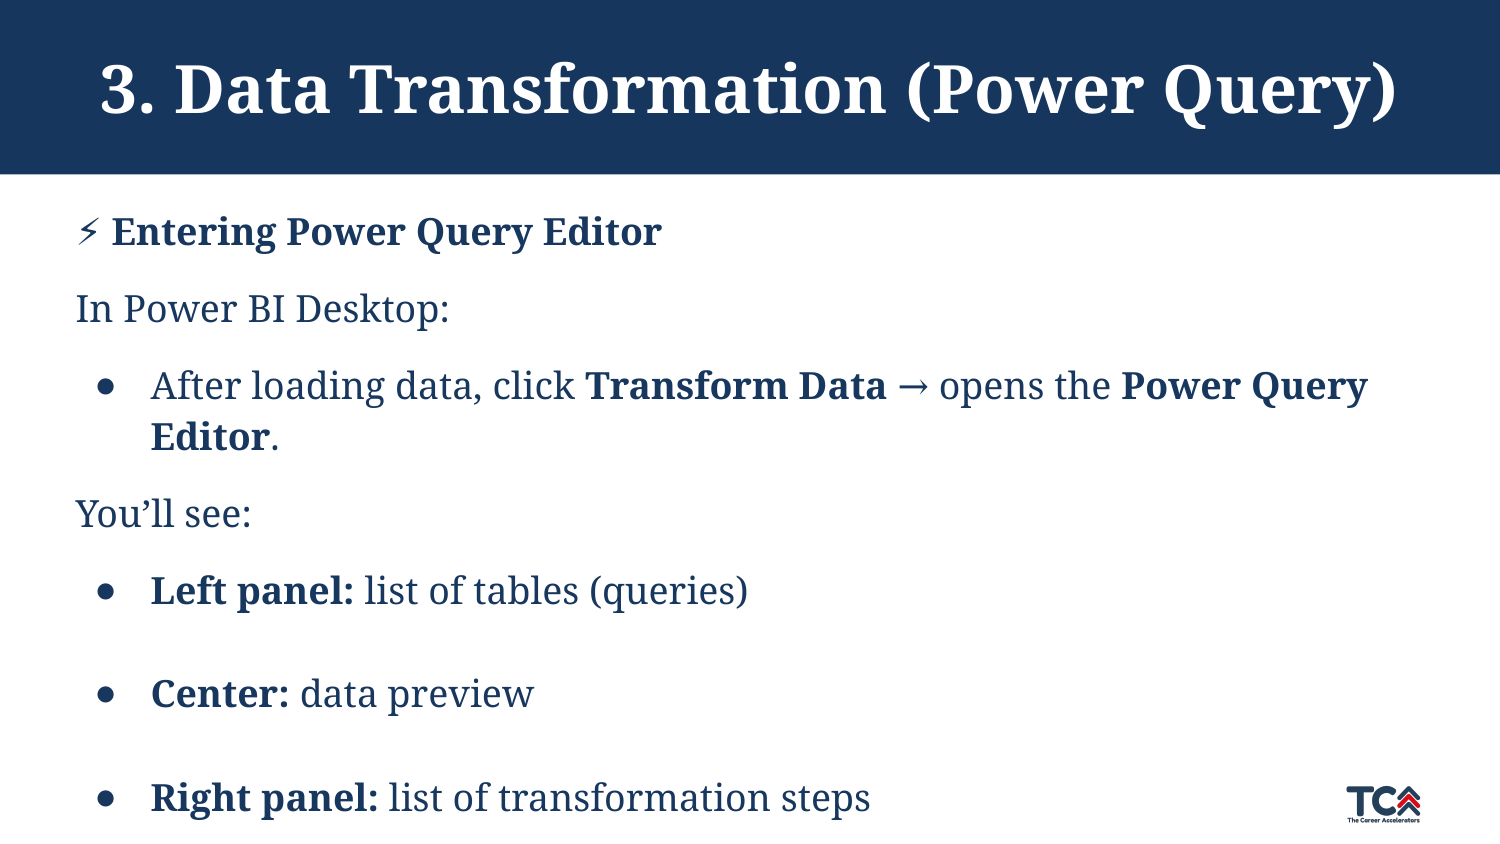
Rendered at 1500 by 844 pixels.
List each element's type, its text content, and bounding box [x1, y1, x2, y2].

text_box ⚡ Entering Power Query Editor In Power BI Desktop: After loading data, click Transform Data → opens the Power Query Editor. You’ll see: Left panel: list of tables (queries) Center: data preview Right panel: list of transformation steps [60, 186, 1401, 806]
picture [1346, 785, 1421, 824]
title 3. Data Transformation (Power Query) [0, 0, 1500, 175]
